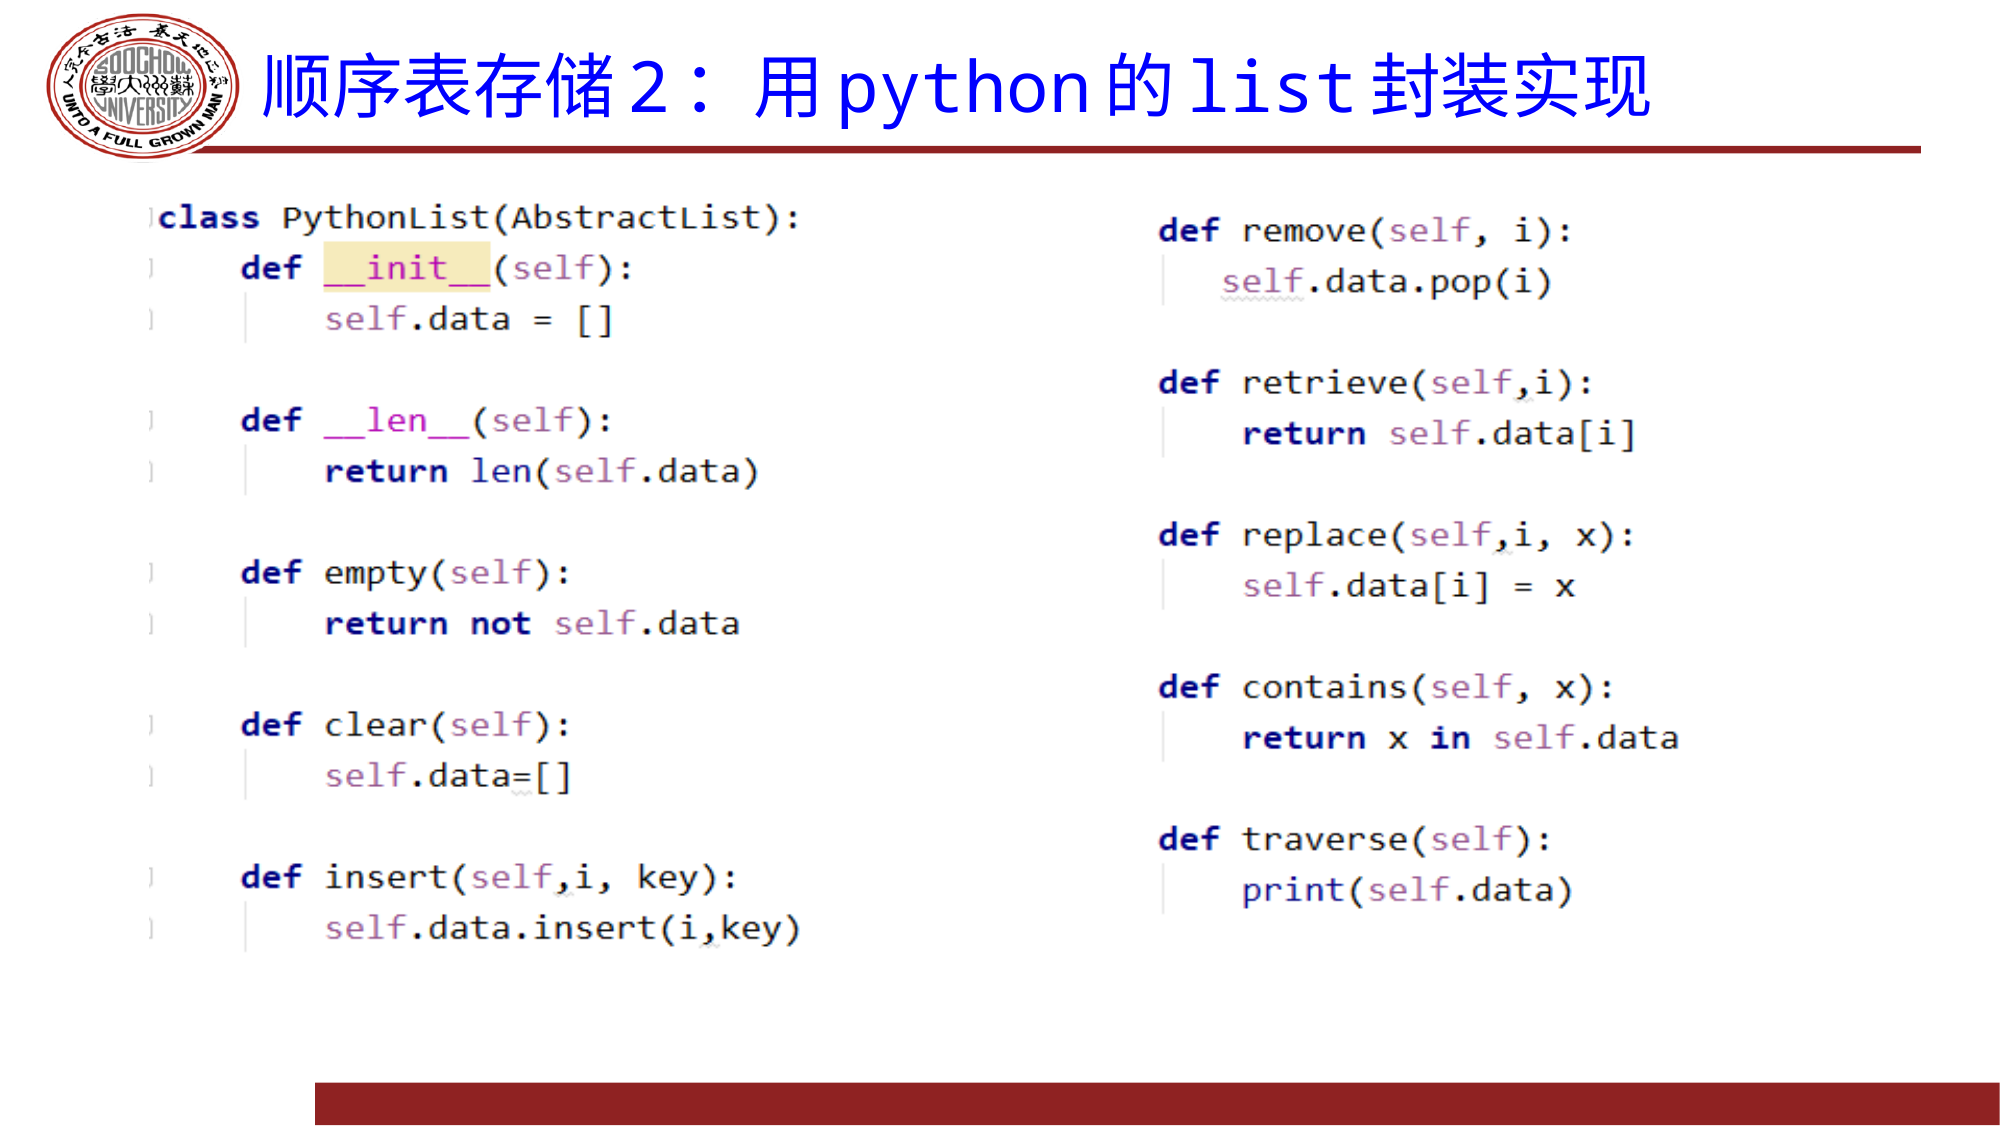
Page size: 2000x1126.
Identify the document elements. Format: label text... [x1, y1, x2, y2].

picture [149, 193, 1025, 990]
picture [40, 9, 246, 163]
title 顺序表存储2：用python的list封装实现 [242, 30, 1921, 138]
picture [1125, 193, 1739, 952]
